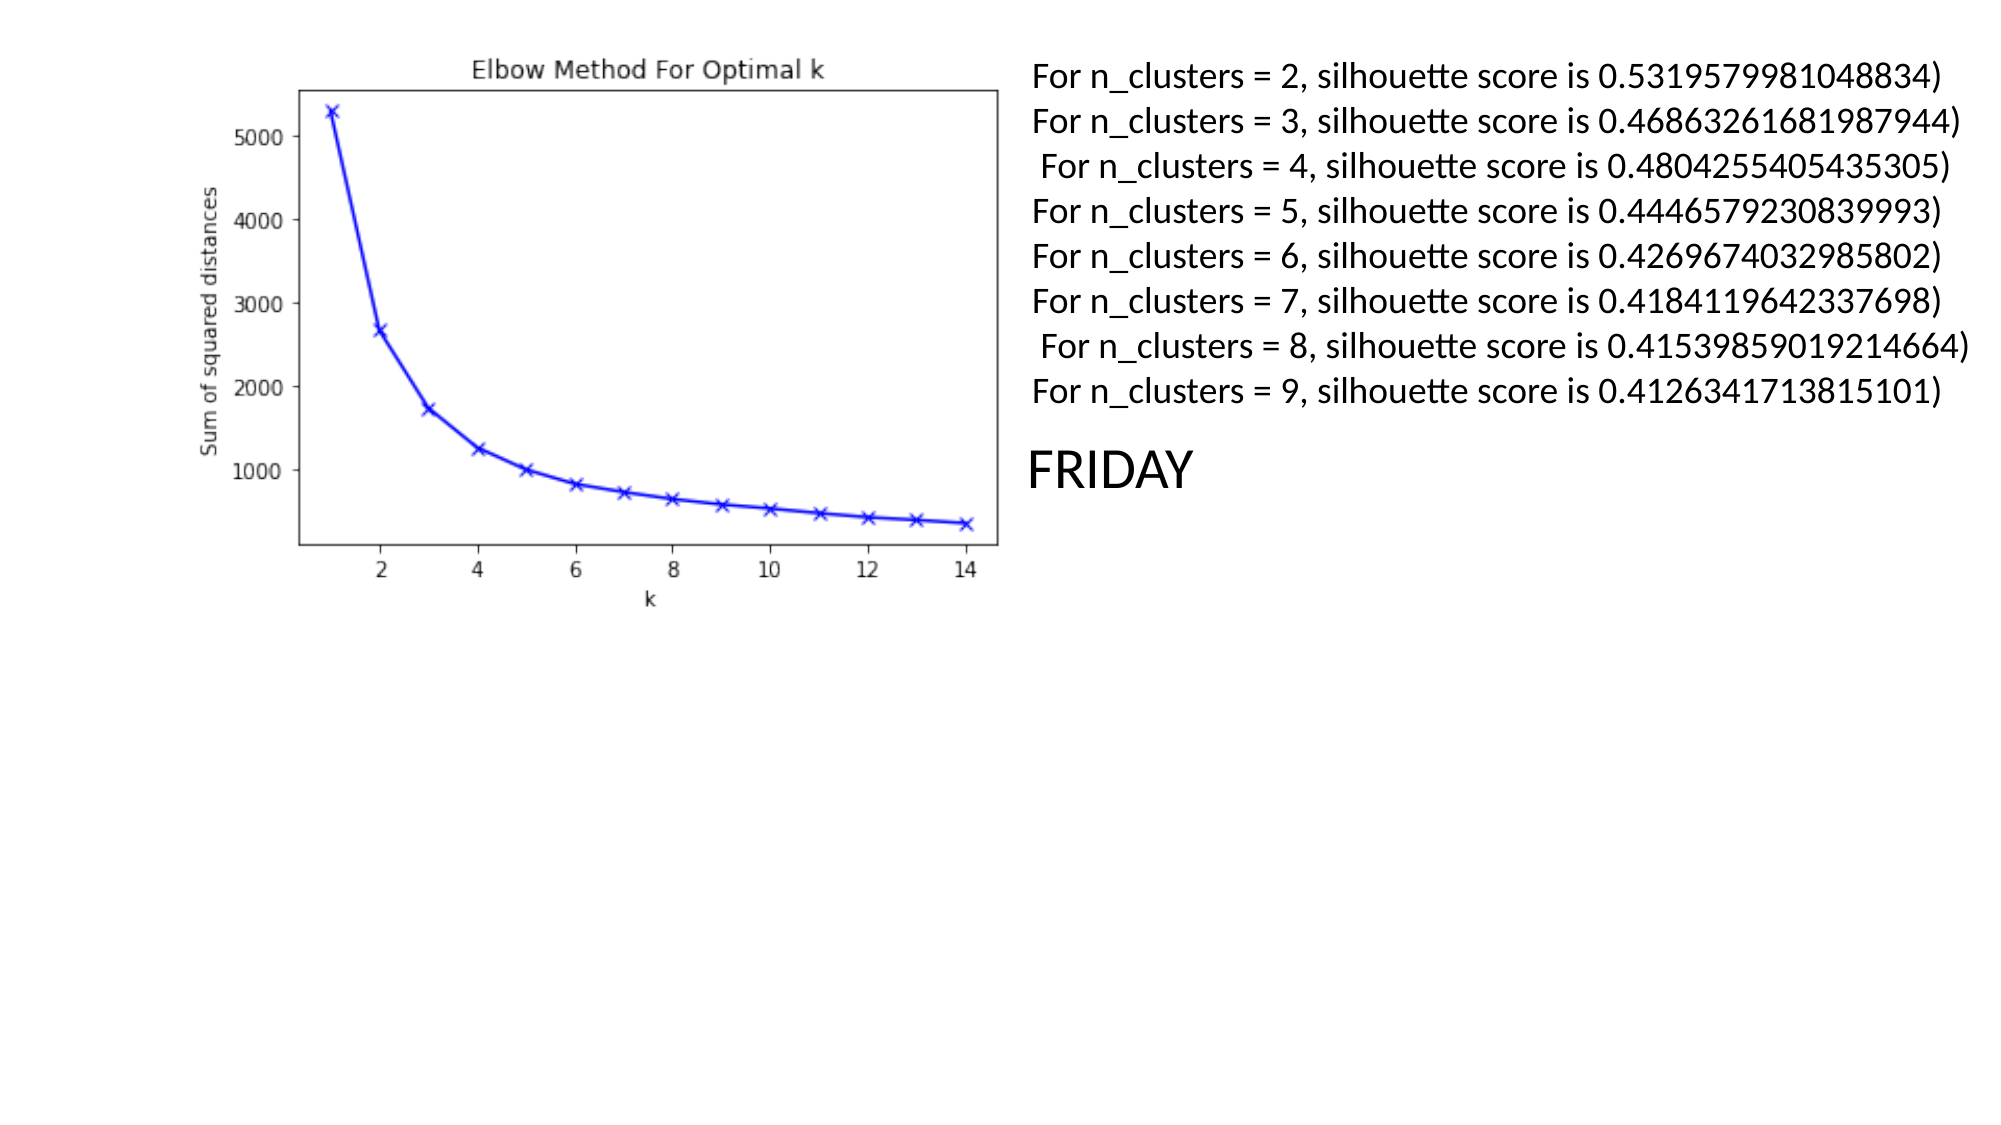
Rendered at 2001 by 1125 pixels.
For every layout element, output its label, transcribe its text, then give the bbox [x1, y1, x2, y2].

text_box FRIDAY [1012, 422, 1209, 508]
text_box For n_clusters = 2, silhouette score is 0.5319579981048834) For n_clusters = 3, silhouette score is 0.46863261681987944) For n_clusters = 4, silhouette score is 0.4804255405435305) For n_clusters = 5, silhouette score is 0.4446579230839993) For n_clusters = 6, silhouette score is 0.4269674032985802) For n_clusters = 7, silhouette score is 0.4184119642337698) For n_clusters = 8, silhouette score is 0.41539859019214664) For n_clusters = 9, silhouette score is 0.4126341713815101) [1017, 44, 1995, 419]
picture [188, 44, 1012, 624]
